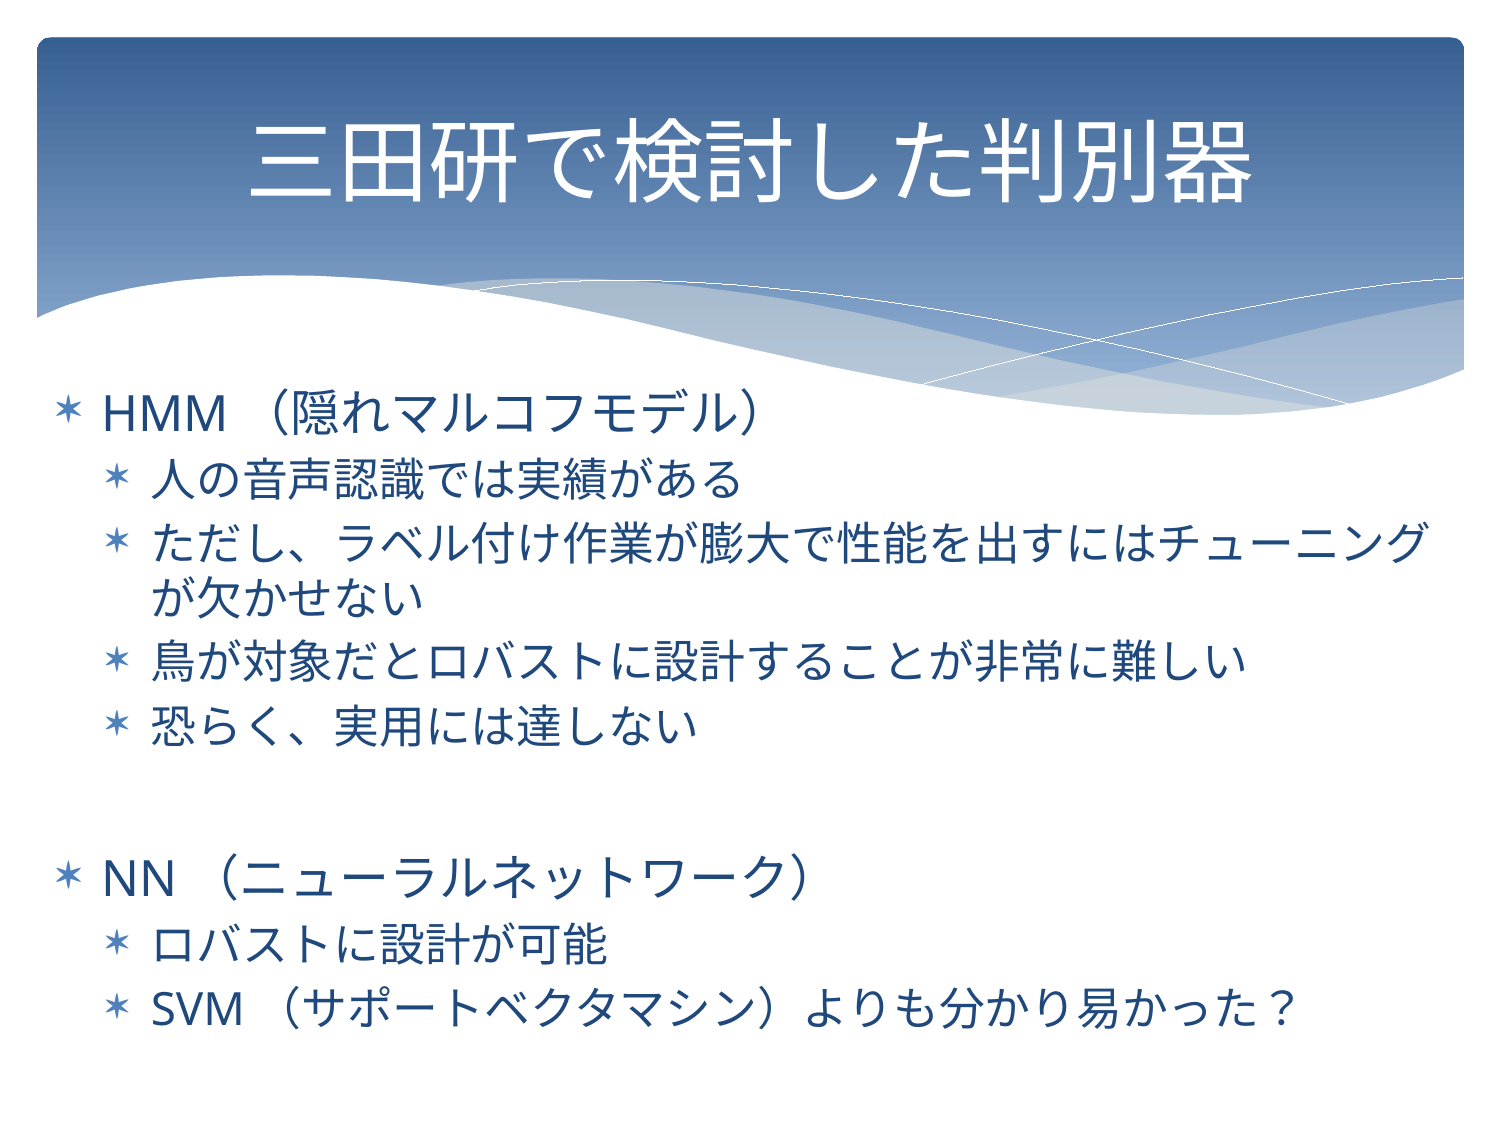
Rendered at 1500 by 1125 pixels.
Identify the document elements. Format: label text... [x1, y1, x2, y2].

title 三田研で検討した判別器 [75, 55, 1425, 261]
list HMM（隠れマルコフモデル） 人の音声認識では実績がある ただし、ラベル付け作業が膨大で性能を出すにはチューニングが欠かせない 鳥が対象だとロバストに設計することが非常に難しい 恐らく、実用には達しない NN（ニューラルネットワーク） ロバストに設計が可能 SVM（サポートベクタマシン）よりも分かり易かった？ [41, 373, 1459, 1083]
